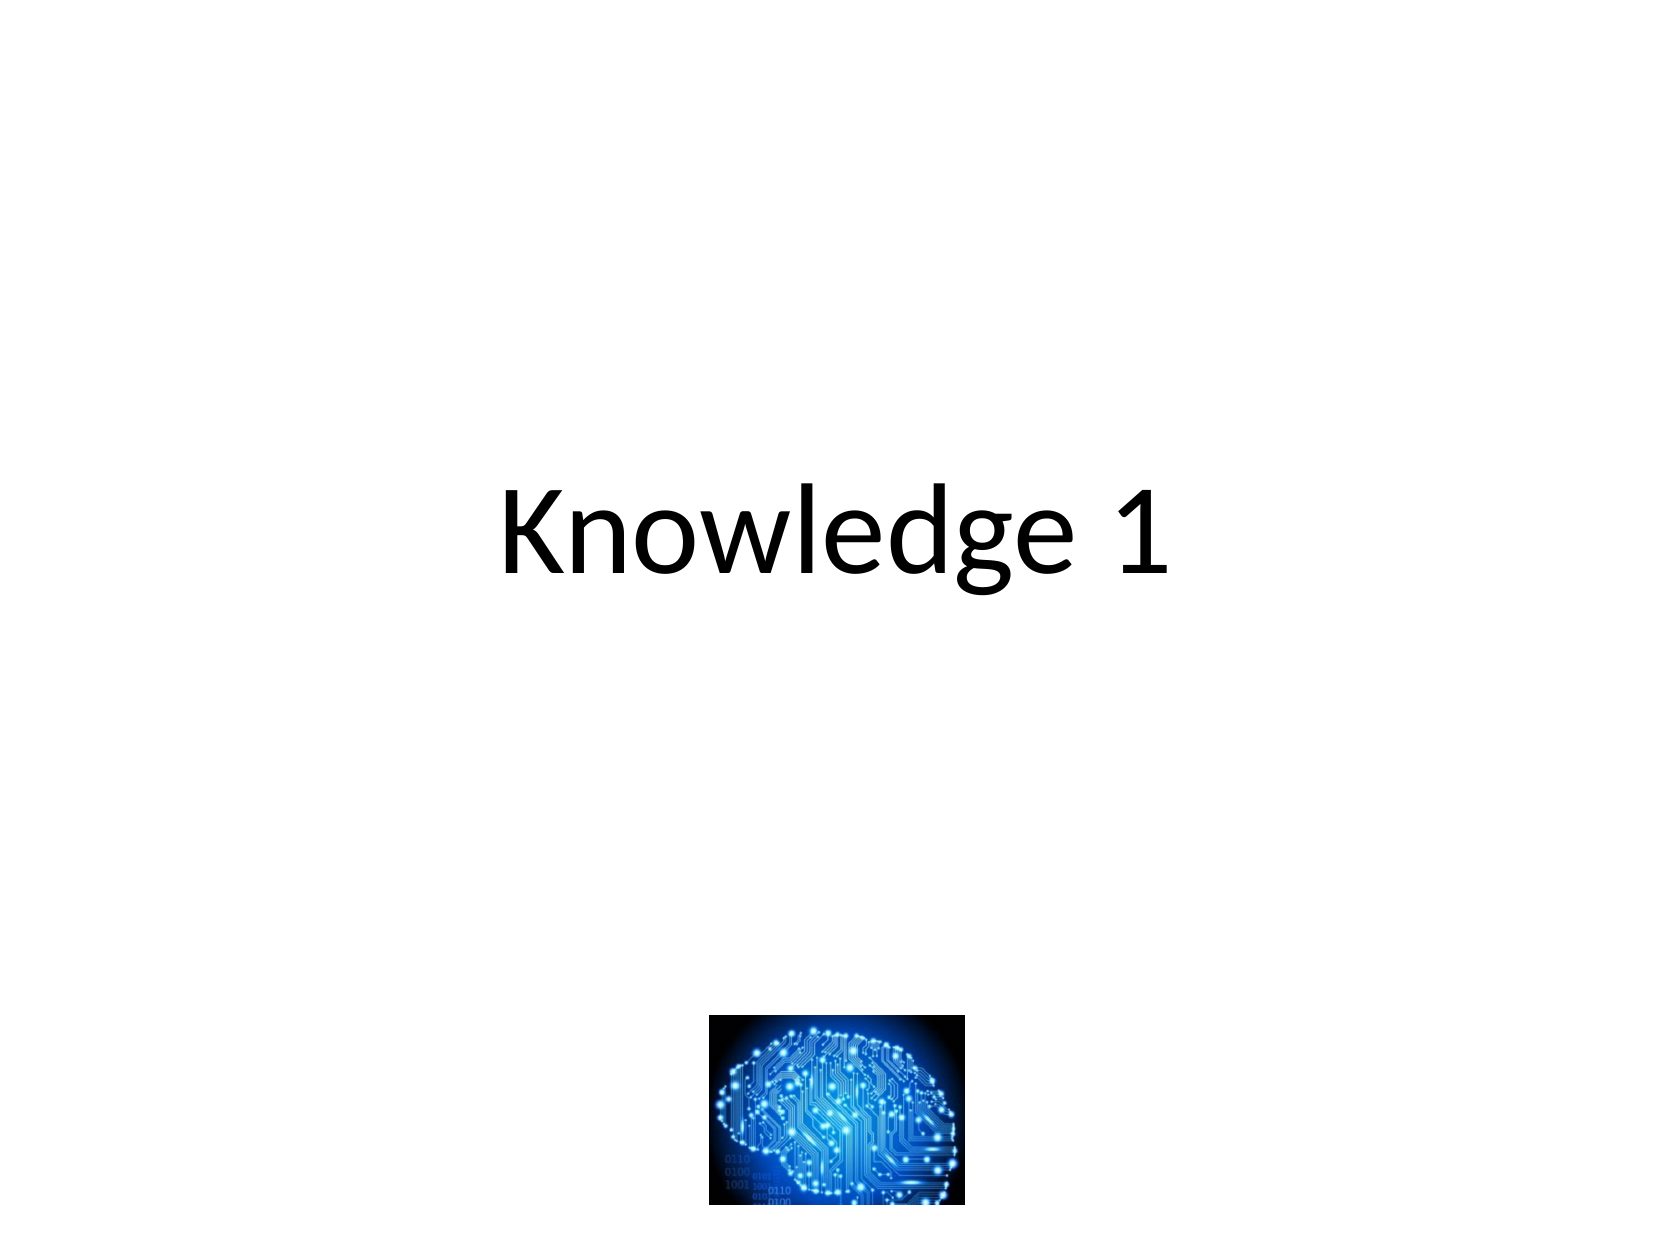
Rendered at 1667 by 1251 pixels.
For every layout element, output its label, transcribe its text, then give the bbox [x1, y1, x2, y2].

text_box Knowledge 1 [5, 438, 1667, 606]
picture [709, 1015, 965, 1205]
